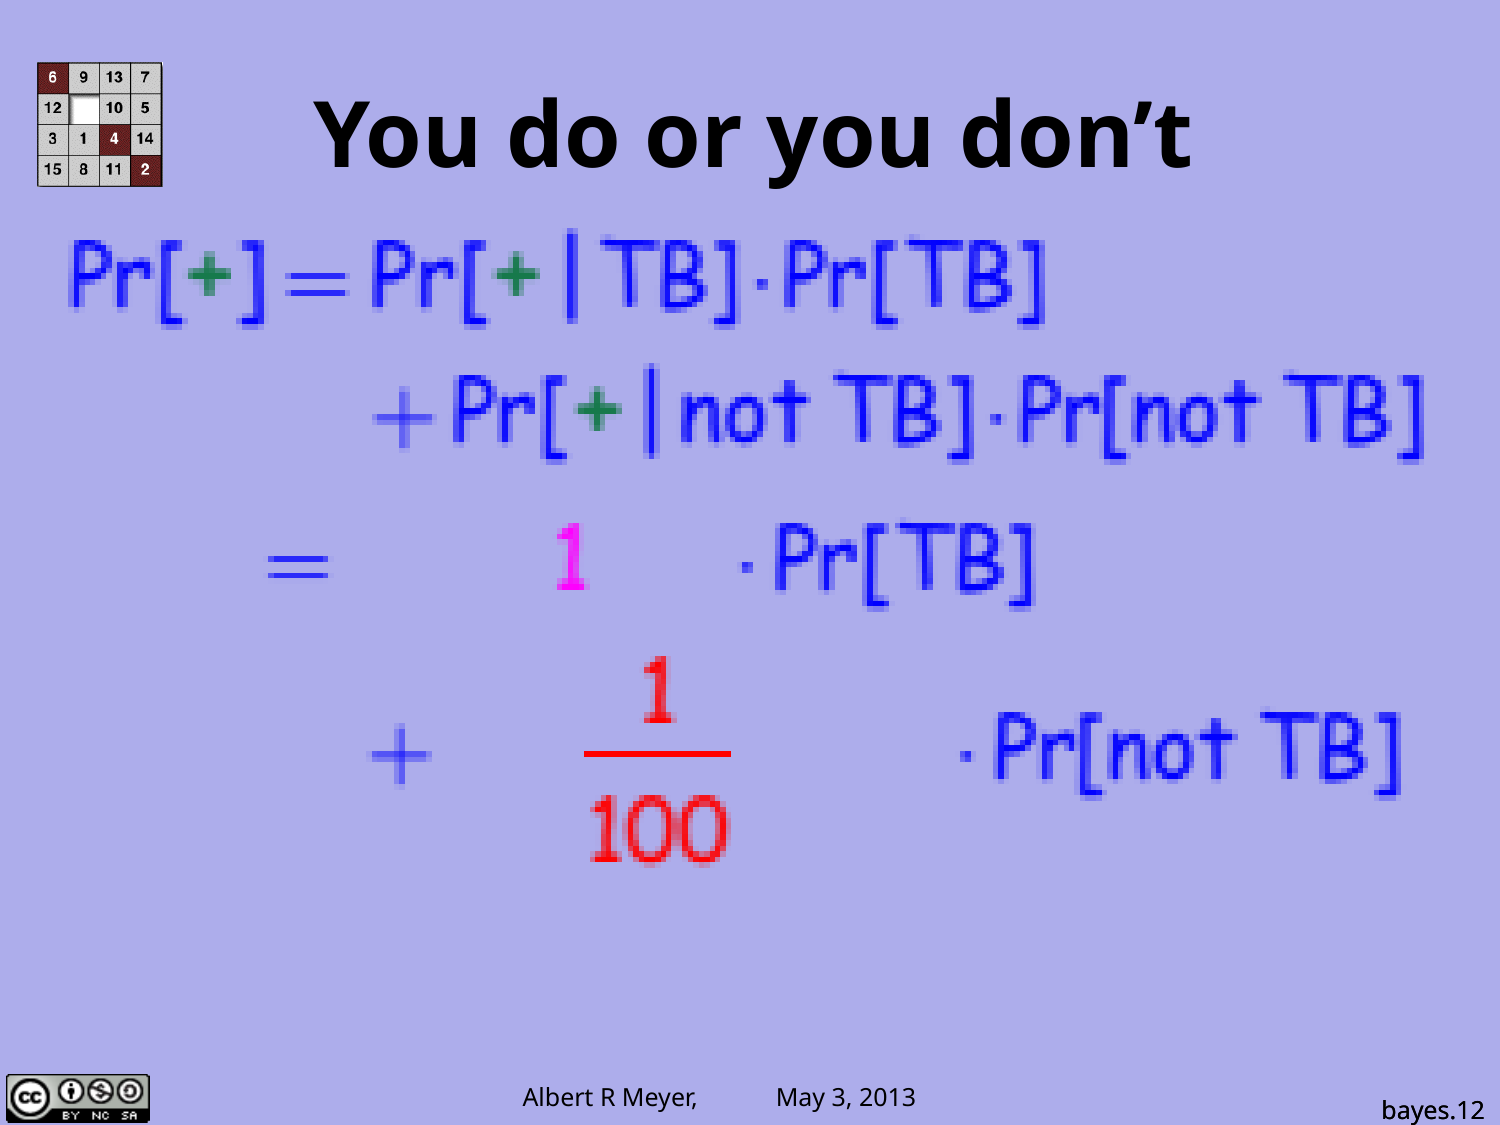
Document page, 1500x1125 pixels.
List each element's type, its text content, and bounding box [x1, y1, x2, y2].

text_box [57, 212, 1430, 471]
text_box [257, 501, 1408, 874]
picture [6, 1074, 150, 1123]
text_box You do or you don’t [216, 62, 1292, 200]
text_box bayes.12 [1262, 1087, 1500, 1125]
picture [37, 62, 163, 187]
